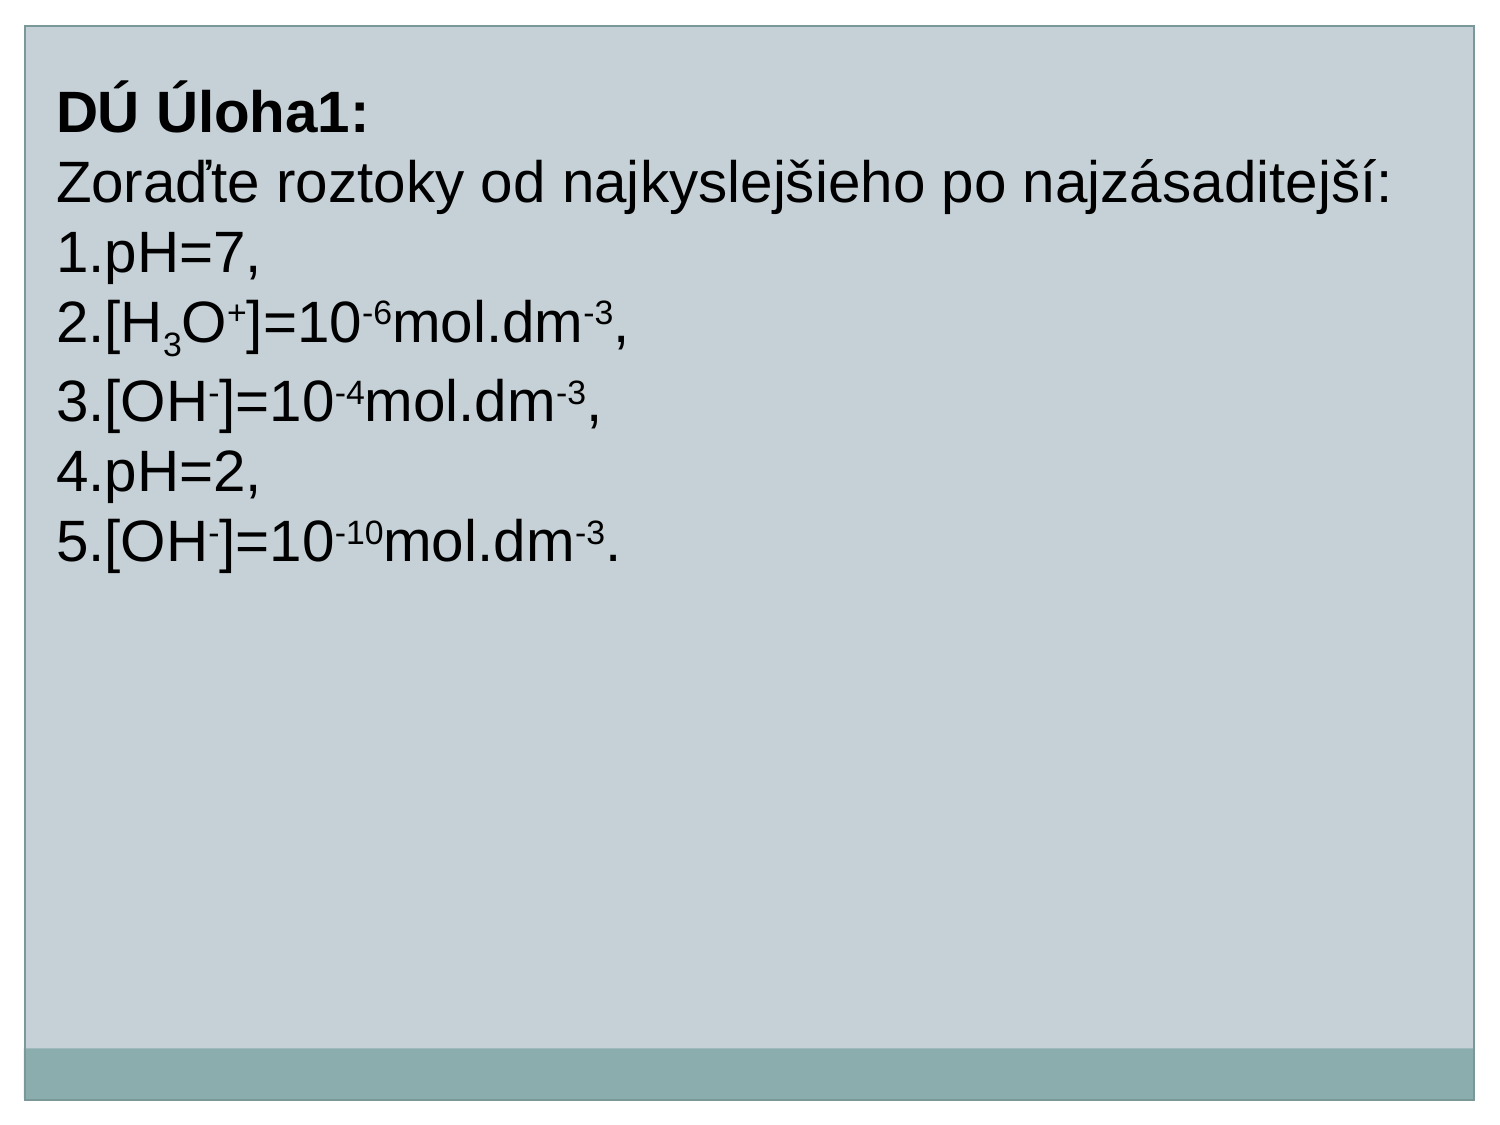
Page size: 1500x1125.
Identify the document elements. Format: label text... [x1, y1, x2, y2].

text_box DÚ Úloha1: Zoraďte roztoky od najkyslejšieho po najzásaditejší: 1.pH=7, 2.[H3O+]=10-6mol.dm-3, 3.[OH-]=10-4mol.dm-3, 4.pH=2, 5.[OH-]=10-10mol.dm-3. [41, 66, 1459, 581]
